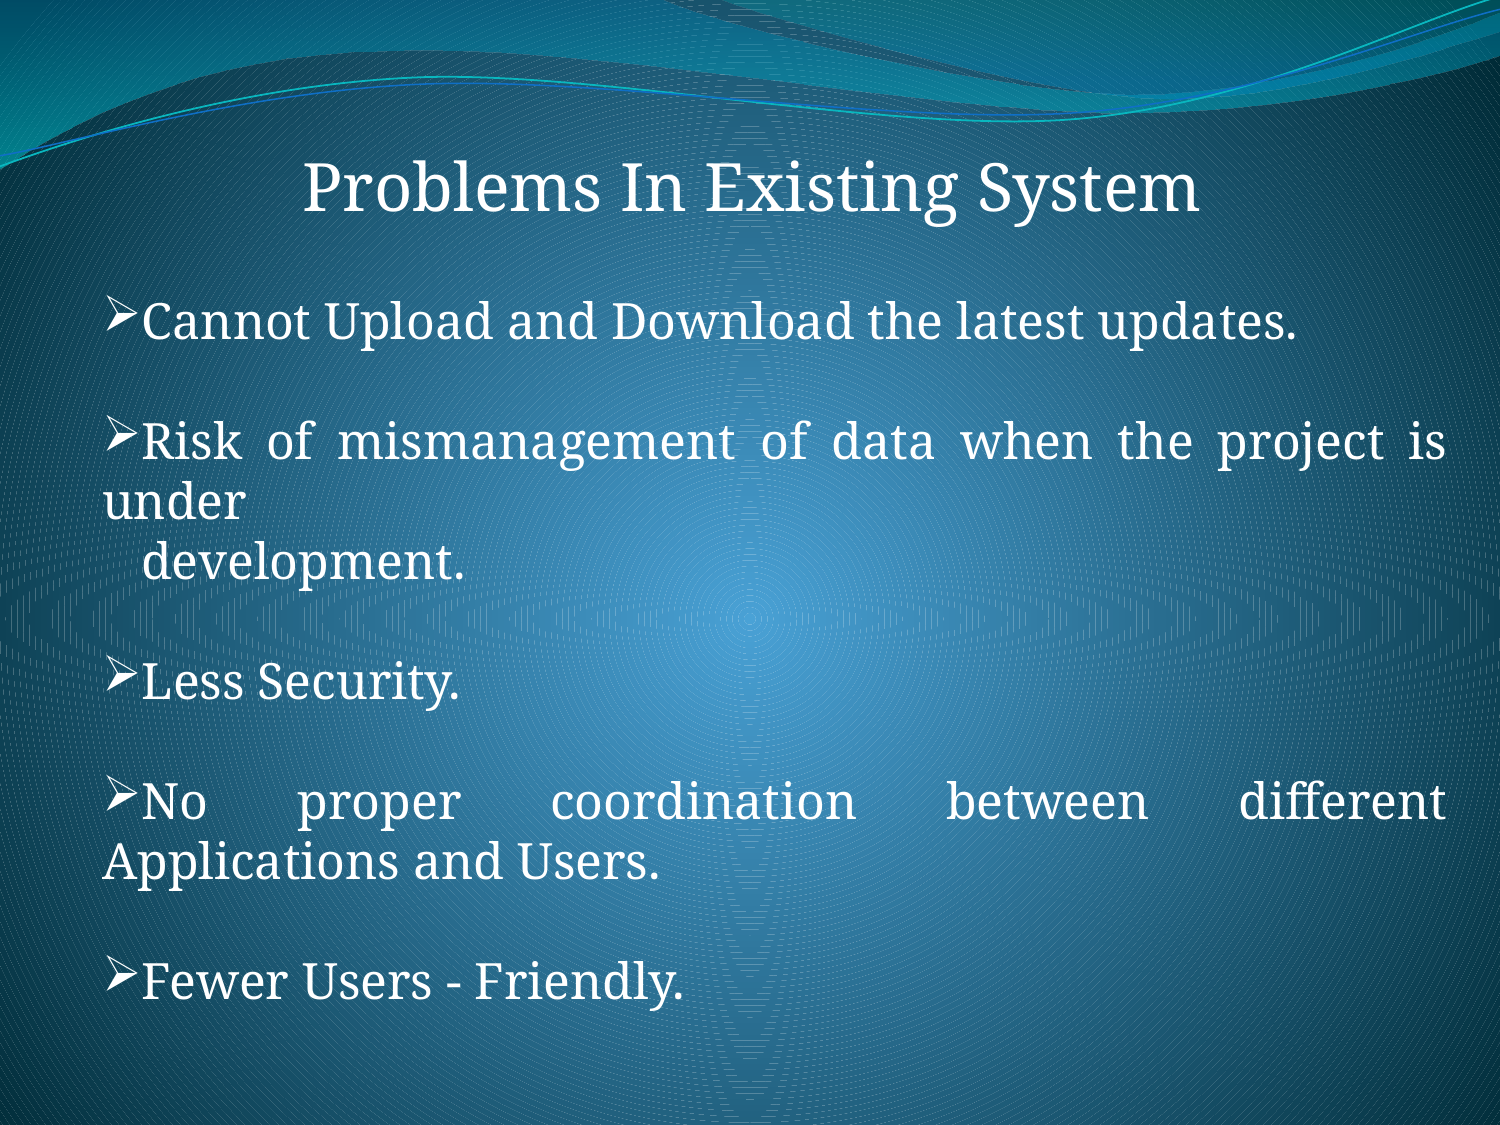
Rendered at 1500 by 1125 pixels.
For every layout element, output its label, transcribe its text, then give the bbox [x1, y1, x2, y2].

text_box Cannot Upload and Download the latest updates. Risk of mismanagement of data when the project is under development. Less Security. No proper coordination between different Applications and Users. Fewer Users - Friendly. [87, 281, 1463, 1017]
text_box Problems In Existing System [287, 137, 1228, 233]
